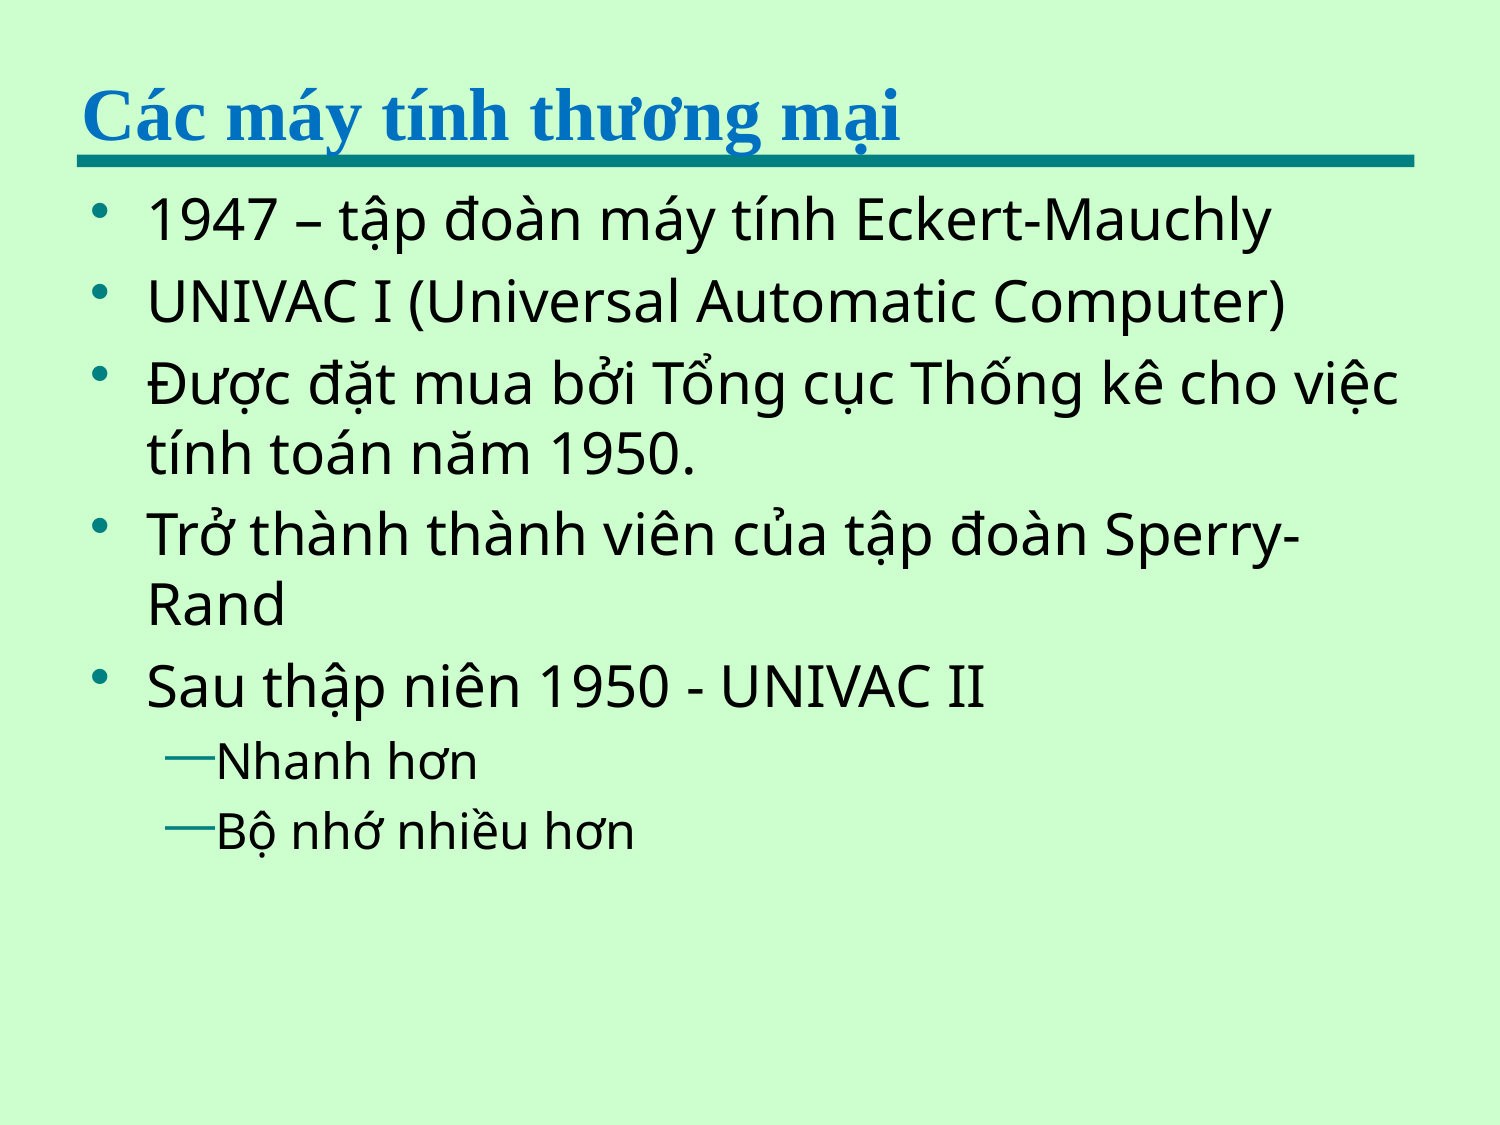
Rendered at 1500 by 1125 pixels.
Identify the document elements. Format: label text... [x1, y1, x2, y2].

title Các máy tính thương mại [66, 24, 1413, 163]
list 1947 – tập đoàn máy tính Eckert-Mauchly UNIVAC I (Universal Automatic Computer) Được đặt mua bởi Tổng cục Thống kê cho việc tính toán năm 1950. Trở thành thành viên của tập đoàn Sperry-Rand Sau thập niên 1950 - UNIVAC II Nhanh hơn Bộ nhớ nhiều hơn [75, 174, 1417, 1100]
